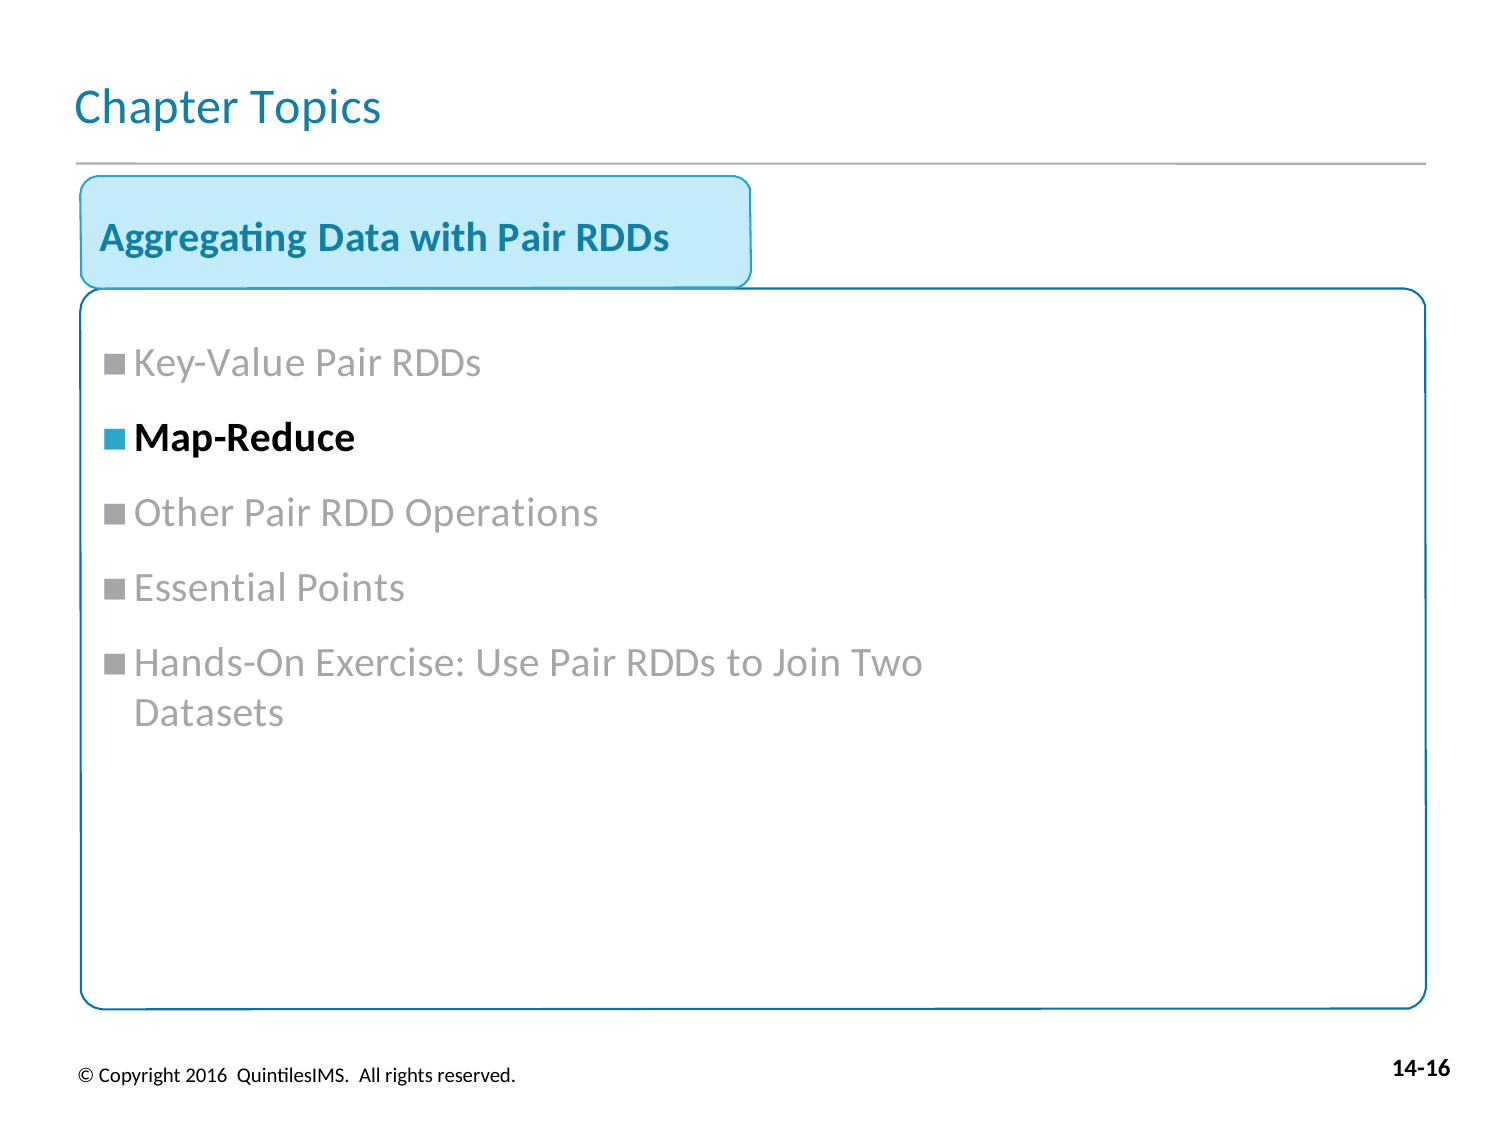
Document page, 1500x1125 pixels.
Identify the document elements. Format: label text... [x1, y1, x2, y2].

text_box [80, 288, 1427, 1010]
text_box Aggregating Data with Pair RDDs Key-Value Pair RDDs Map-Reduce Other Pair RDD Operations Essential Points Hands-On Exercise: Use Pair RDDs to Join Two Datasets [97, 210, 1070, 735]
footer © Copyright 2016 QuintilesIMS. All rights reserved. [75, 1061, 1187, 1125]
slide_number 14-16 [1389, 1051, 1455, 1125]
text_box [80, 176, 751, 289]
title Chapter Topics [72, 73, 1428, 262]
